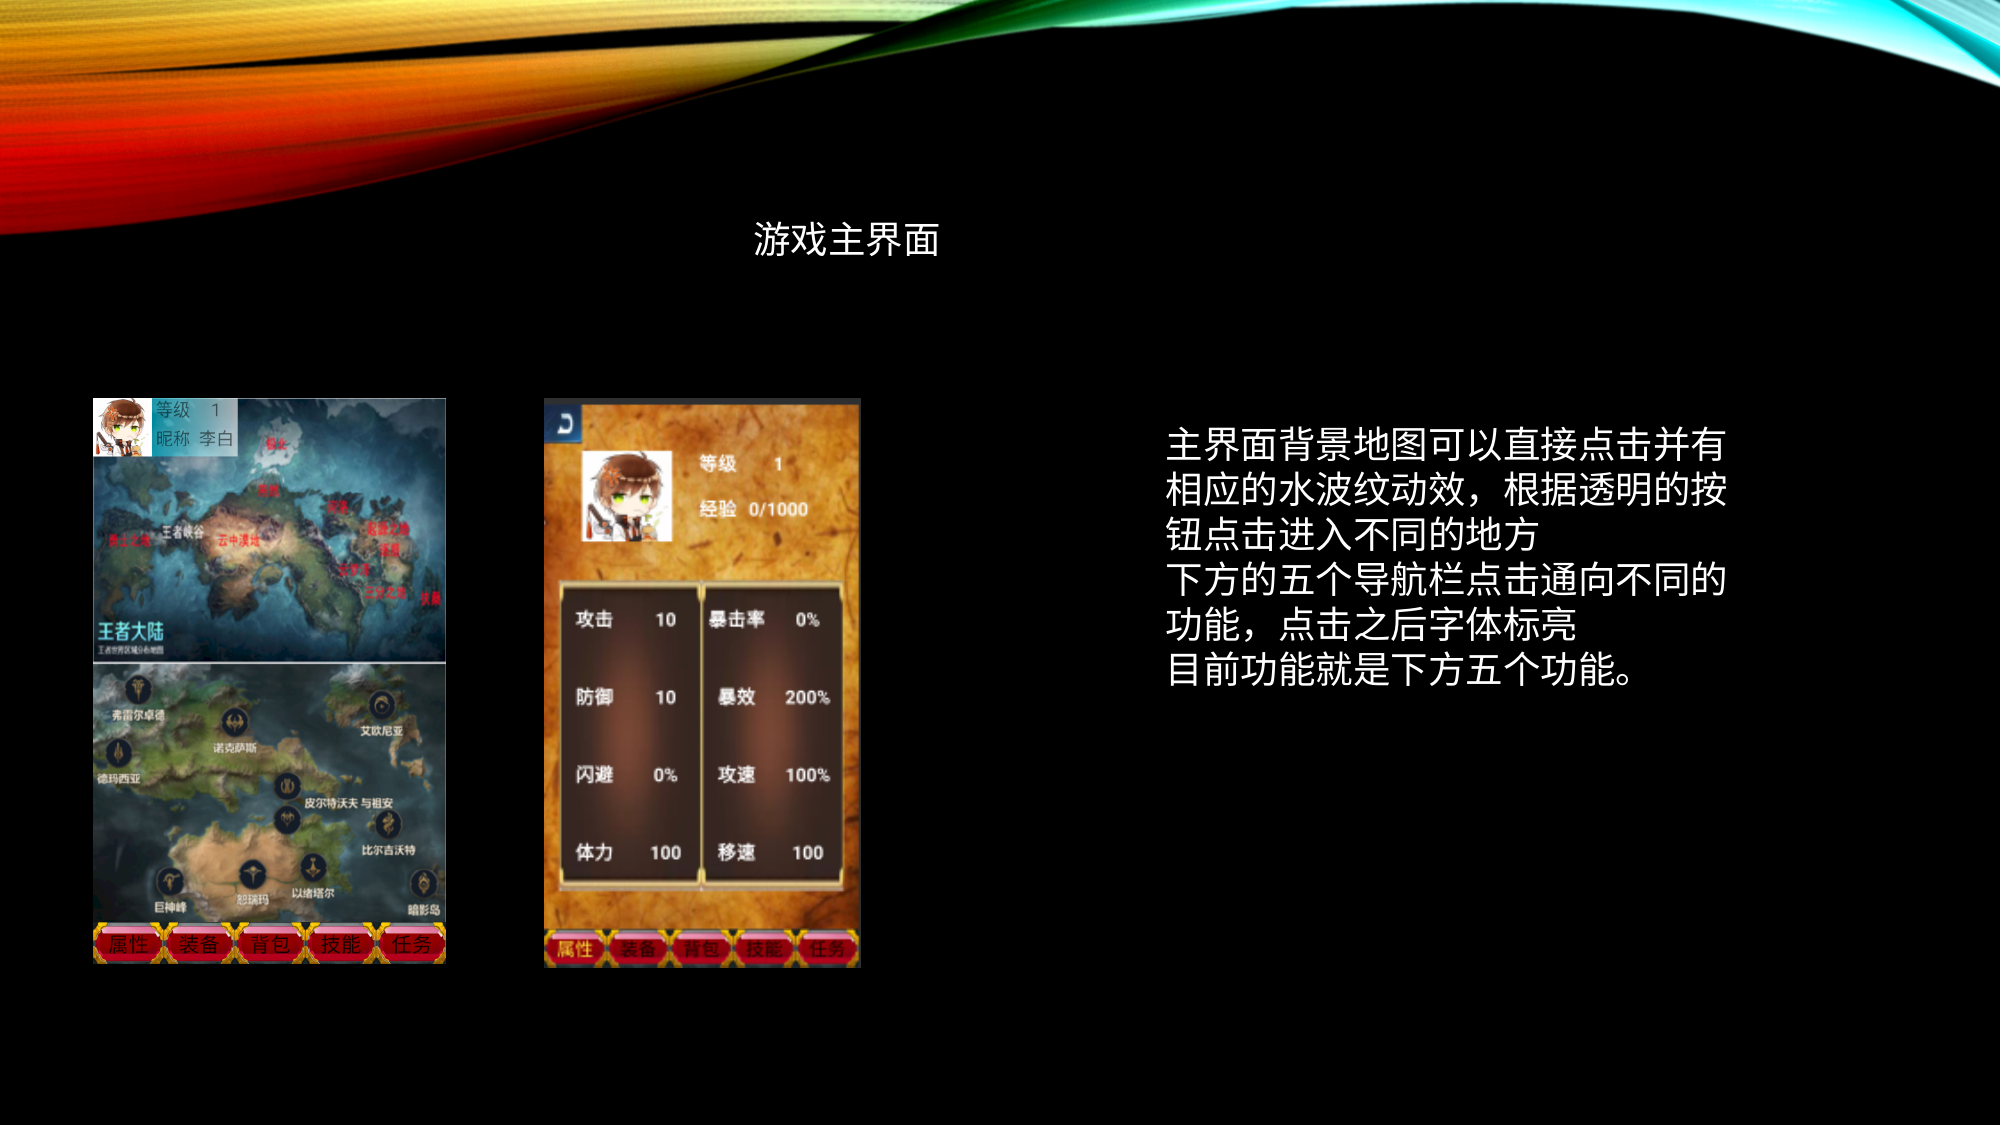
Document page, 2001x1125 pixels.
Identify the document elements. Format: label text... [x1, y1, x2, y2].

text_box 主界面背景地图可以直接点击并有相应的水波纹动效，根据透明的按钮点击进入不同的地方 下方的五个导航栏点击通向不同的功能，点击之后字体标亮 目前功能就是下方五个功能。 [1150, 413, 1747, 699]
picture [0, 0, 2000, 237]
picture [93, 398, 447, 964]
text_box 游戏主界面 [738, 209, 1112, 269]
picture [544, 398, 861, 968]
